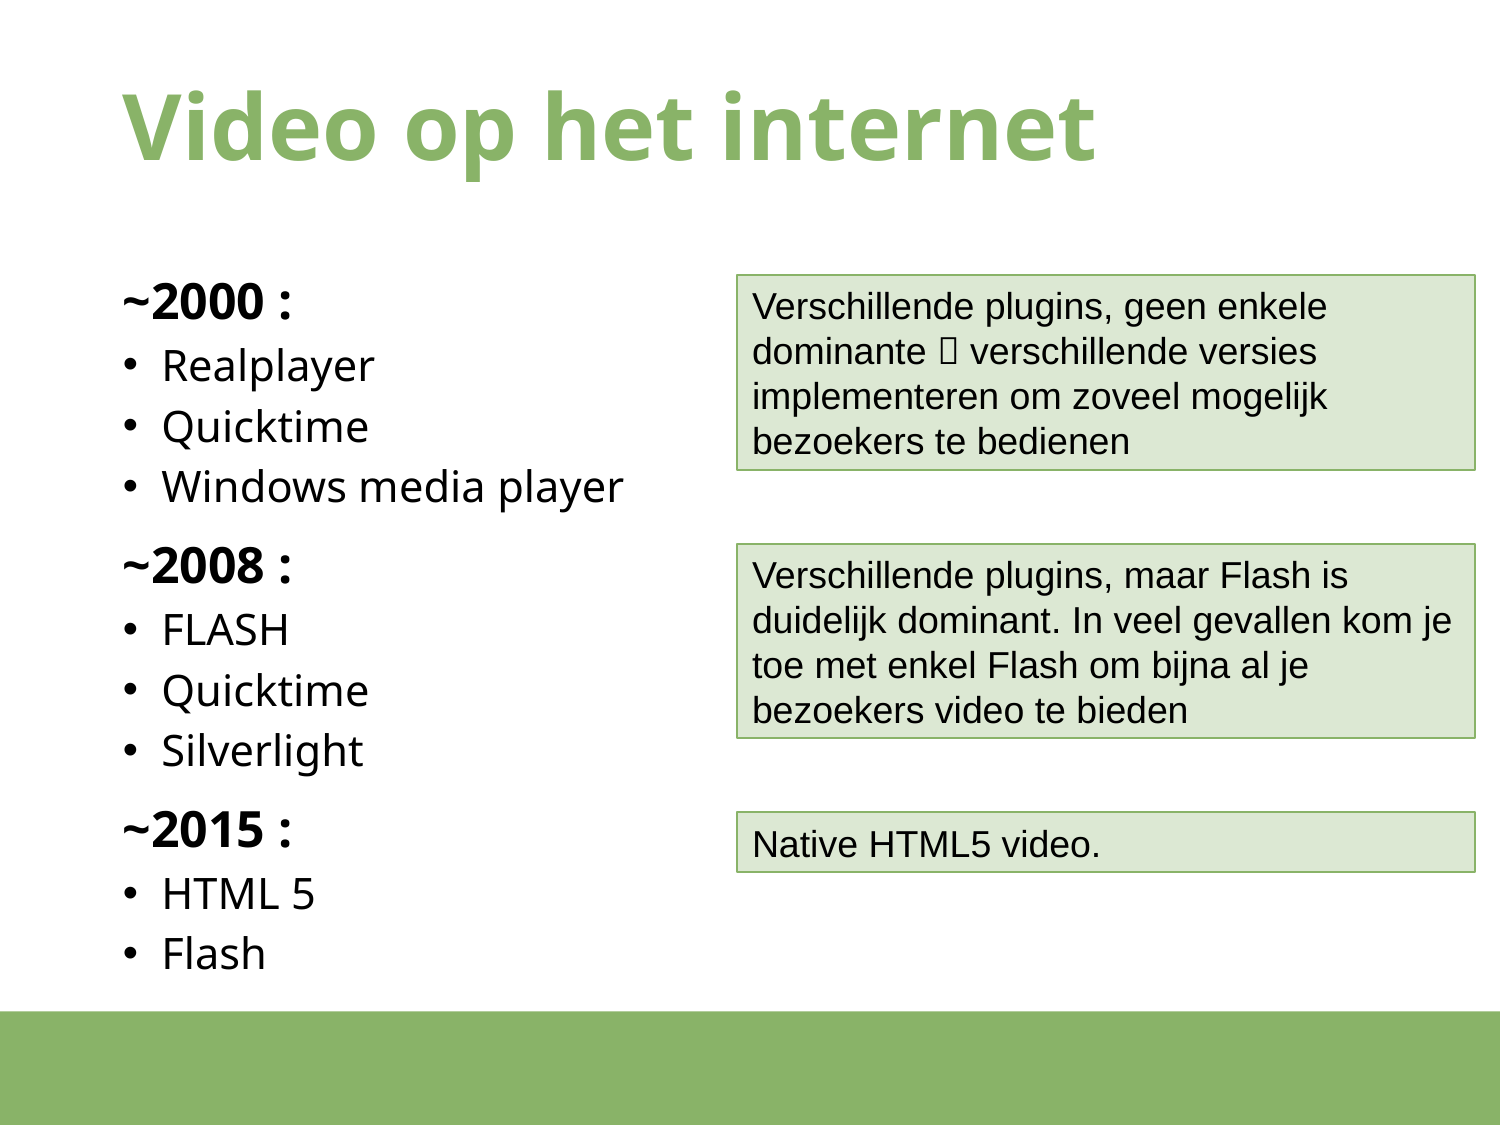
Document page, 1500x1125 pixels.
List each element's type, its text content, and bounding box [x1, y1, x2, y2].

text_box Native HTML5 video. [737, 812, 1475, 873]
list ~2000 : Realplayer Quicktime Windows media player ~2008 : FLASH Quicktime Silverlight ~2015 : HTML 5 Flash [107, 249, 1425, 993]
title Video op het internet [107, 30, 1425, 218]
text_box Verschillende plugins, geen enkele dominante  verschillende versies implementeren om zoveel mogelijk bezoekers te bedienen [737, 274, 1475, 470]
text_box Verschillende plugins, maar Flash is duidelijk dominant. In veel gevallen kom je toe met enkel Flash om bijna al je bezoekers video te bieden [737, 543, 1475, 739]
